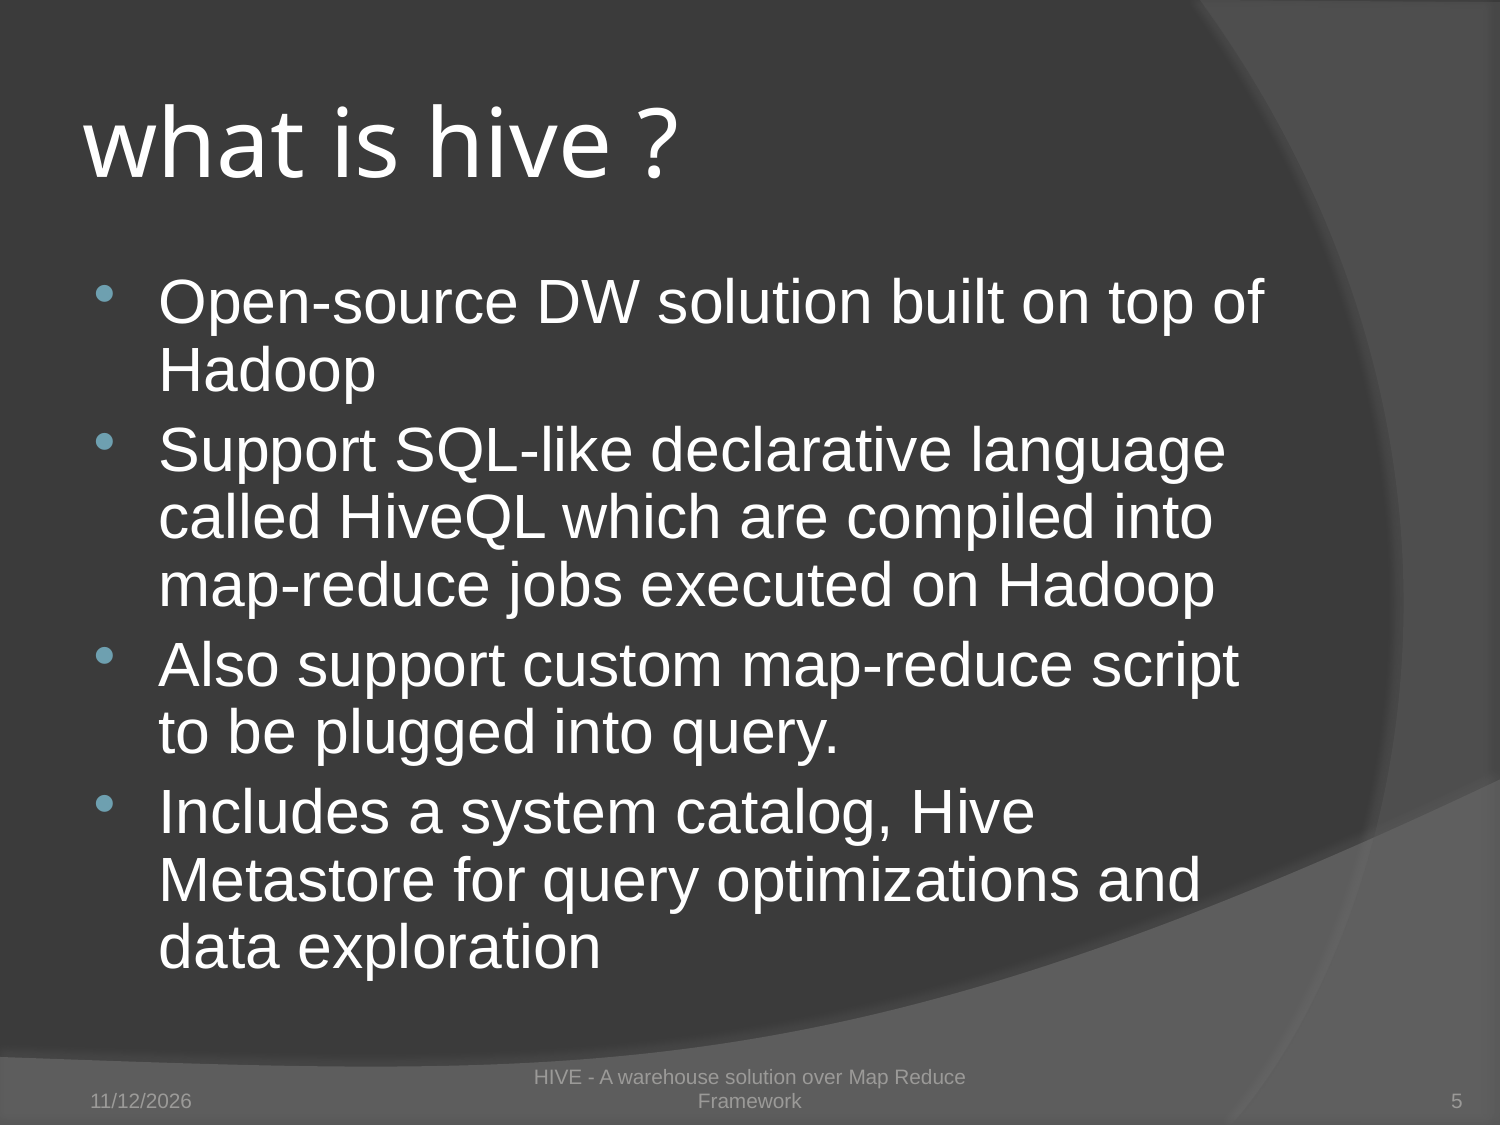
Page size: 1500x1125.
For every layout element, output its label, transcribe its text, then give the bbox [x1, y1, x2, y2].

title what is hive ? [74, 44, 1301, 233]
footer HIVE - A warehouse solution over Map Reduce Framework [512, 1053, 988, 1114]
slide_number 5 [1337, 1053, 1463, 1114]
list Open-source DW solution built on top of Hadoop Support SQL-like declarative language called HiveQL which are compiled into map-reduce jobs executed on Hadoop Also support custom map-reduce script to be plugged into query. Includes a system catalog, Hive Metastore for query optimizations and data exploration [74, 262, 1301, 1006]
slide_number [75, 1053, 425, 1114]
